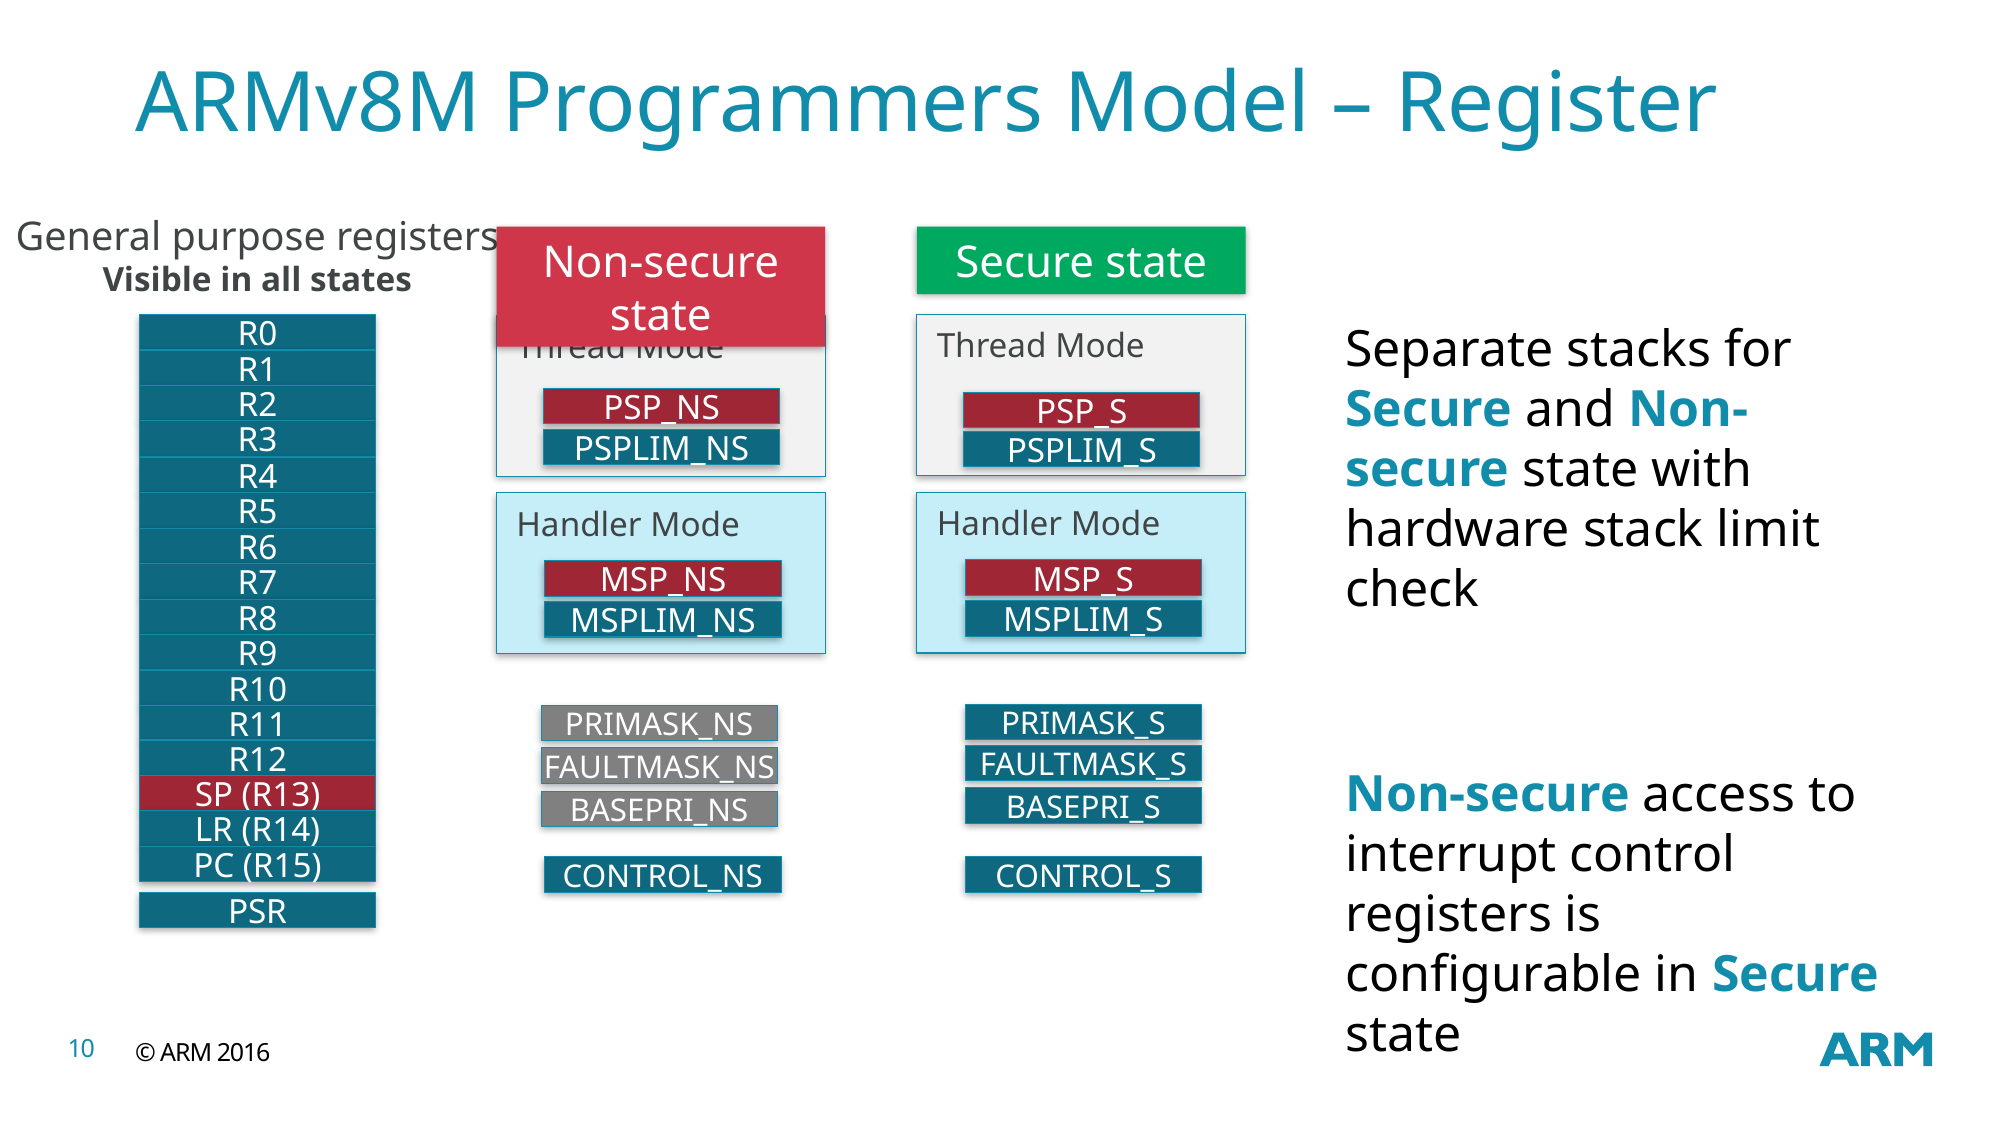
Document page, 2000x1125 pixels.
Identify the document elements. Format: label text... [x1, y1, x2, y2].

text_box PRIMASK_S [965, 704, 1202, 741]
text_box PSR [139, 891, 376, 928]
text_box CONTROL_NS [544, 856, 782, 893]
text_box R6 [139, 528, 376, 563]
text_box PSPLIM_NS [543, 428, 780, 465]
text_box R4 [139, 457, 376, 492]
text_box R12 [139, 739, 376, 774]
text_box MSPLIM_NS [544, 601, 782, 638]
text_box Handler Mode [916, 491, 1246, 654]
list Separate stacks for Secure and Non-secure state with hardware stack limit check Non-secure access to interrupt control registers is configurable in Secure state [1345, 316, 1889, 1104]
text_box PRIMASK_NS [541, 705, 778, 742]
text_box Handler Mode [496, 492, 826, 654]
text_box R7 [139, 563, 376, 598]
text_box CONTROL_S [965, 856, 1202, 893]
text_box General purpose registers Visible in all states [0, 201, 520, 309]
text_box R9 [139, 634, 376, 669]
text_box R3 [139, 420, 376, 456]
text_box PSP_NS [543, 388, 780, 425]
text_box PC (R15) [139, 846, 376, 882]
text_box R5 [139, 492, 376, 527]
text_box Thread Mode [496, 357, 826, 477]
title ARMv8M Programmers Model – Register [135, 58, 1798, 151]
text_box BASEPRI_S [965, 787, 1202, 824]
text_box PSPLIM_S [963, 431, 1201, 468]
text_box R8 [139, 598, 376, 634]
text_box Thread Mode [916, 314, 1246, 476]
text_box MSP_NS [544, 560, 782, 597]
text_box R10 [139, 669, 376, 704]
text_box R1 [139, 349, 376, 384]
text_box R2 [139, 385, 376, 420]
text_box MSPLIM_S [965, 600, 1202, 637]
text_box PSP_S [963, 391, 1201, 428]
text_box Secure state [914, 224, 1249, 297]
text_box R11 [139, 705, 376, 739]
text_box LR (R14) [139, 810, 376, 845]
text_box BASEPRI_NS [541, 791, 778, 827]
text_box R0 [139, 314, 376, 349]
text_box Non-secure state [493, 223, 828, 350]
text_box MSP_S [965, 559, 1202, 596]
text_box FAULTMASK_S [965, 745, 1202, 782]
text_box FAULTMASK_NS [541, 747, 778, 784]
text_box SP (R13) [139, 775, 376, 810]
